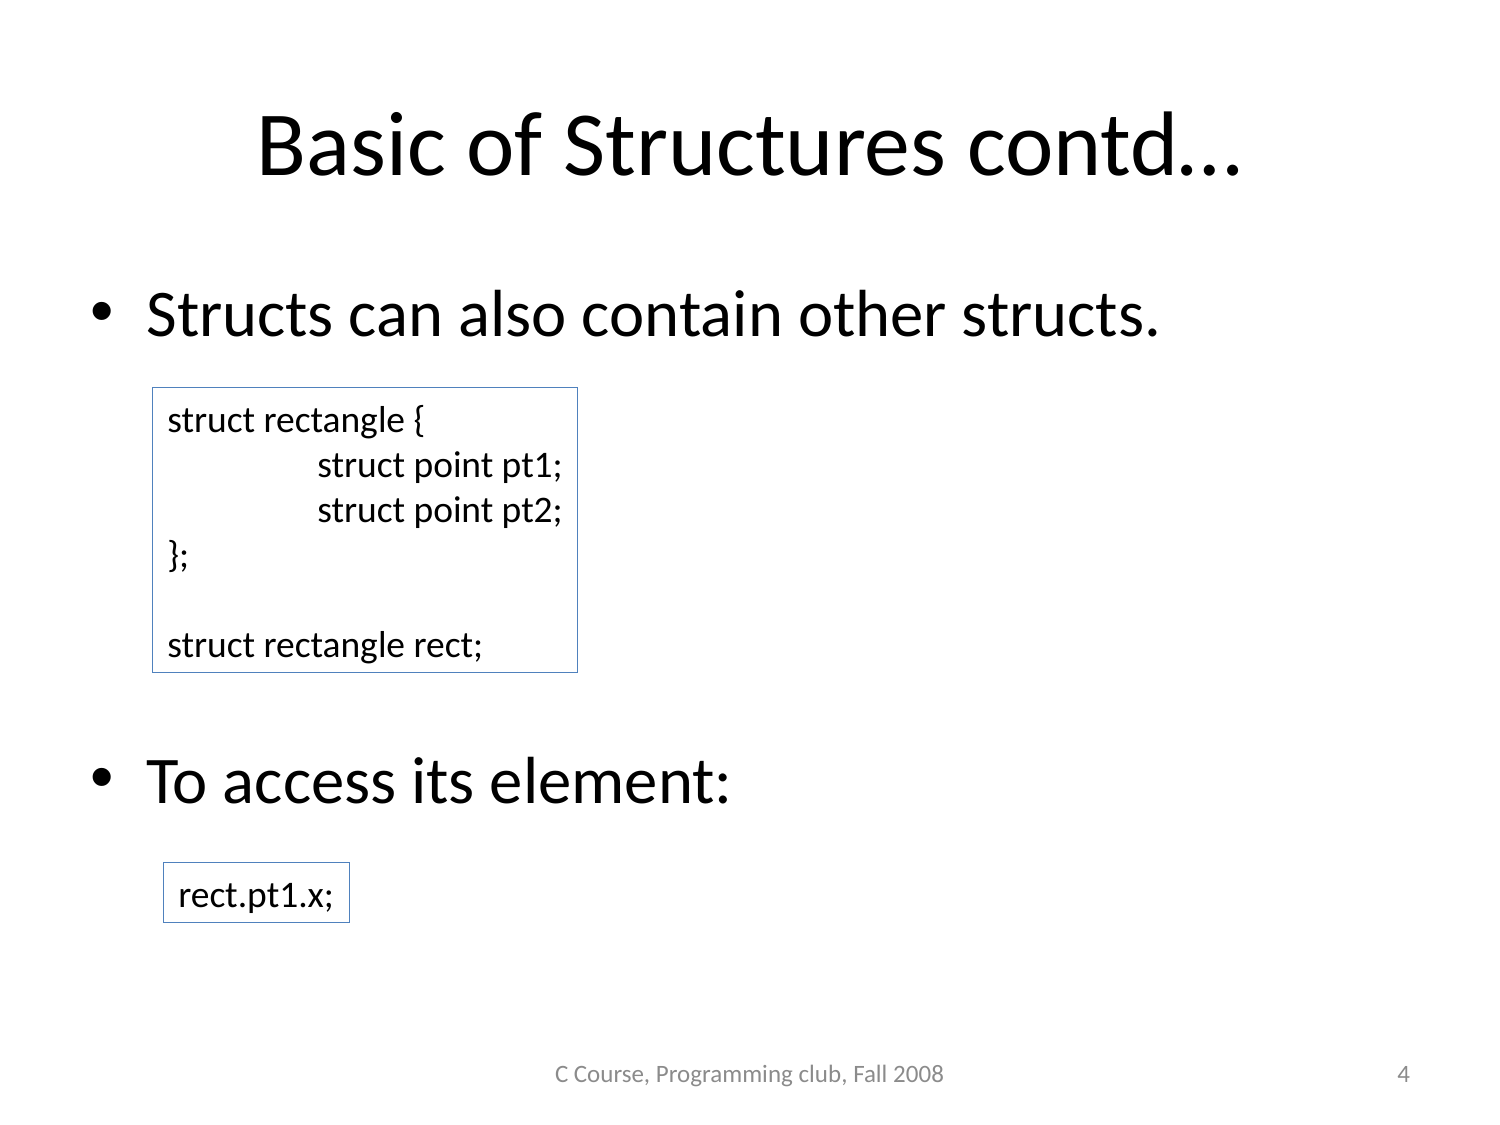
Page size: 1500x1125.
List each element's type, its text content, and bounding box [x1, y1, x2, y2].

text_box rect.pt1.x; [163, 862, 350, 923]
footer C Course, Programming club, Fall 2008 [512, 1042, 988, 1103]
title Basic of Structures contd… [75, 45, 1425, 233]
slide_number 4 [1074, 1042, 1425, 1103]
list Structs can also contain other structs. To access its element: [75, 262, 1425, 1005]
text_box struct rectangle { struct point pt1; struct point pt2; }; struct rectangle rect; [152, 387, 578, 673]
